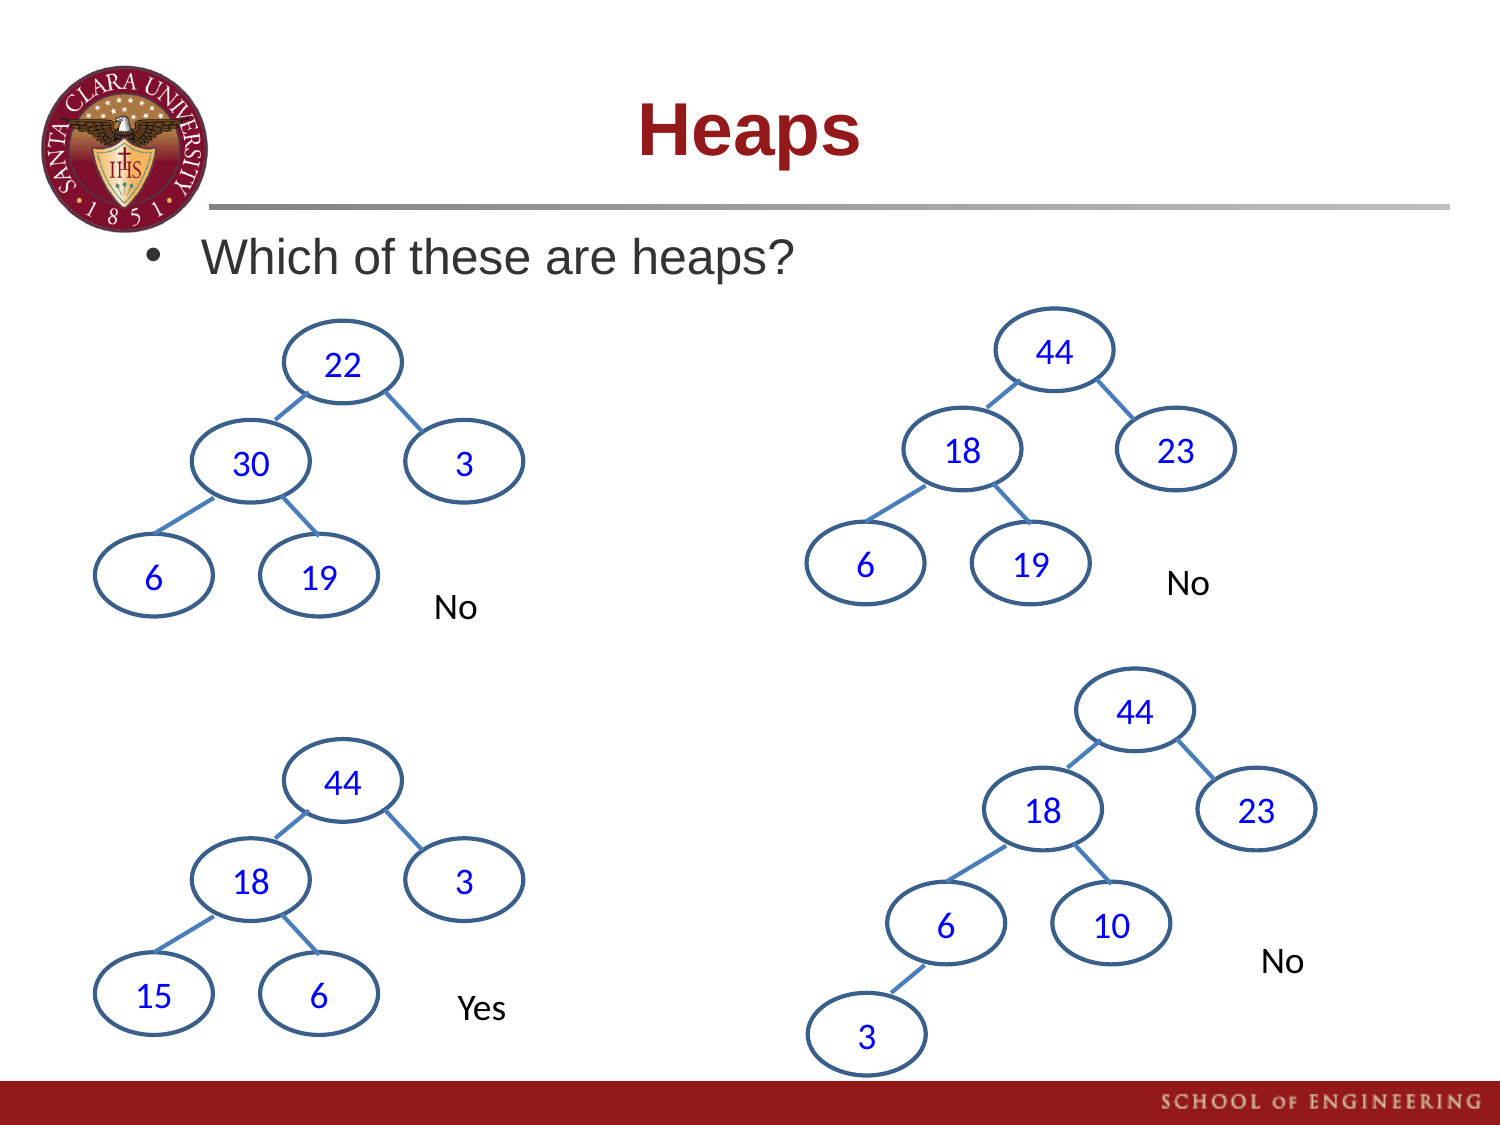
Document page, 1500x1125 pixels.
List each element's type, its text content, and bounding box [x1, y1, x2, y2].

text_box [153, 497, 215, 535]
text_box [384, 390, 423, 433]
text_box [1073, 843, 1112, 885]
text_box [1067, 739, 1102, 768]
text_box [153, 916, 215, 953]
text_box 18 [189, 836, 312, 924]
title Heaps [75, 45, 1425, 205]
list Which of these are heaps? [83, 217, 1434, 1068]
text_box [865, 485, 926, 522]
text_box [281, 495, 320, 537]
text_box 3 [805, 990, 928, 1078]
text_box No [1246, 928, 1376, 989]
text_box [384, 809, 423, 851]
text_box 3 [403, 417, 526, 505]
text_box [1176, 738, 1216, 781]
text_box No [1151, 550, 1282, 611]
text_box 44 [993, 306, 1116, 394]
picture [1149, 1091, 1489, 1115]
text_box 6 [885, 879, 1008, 967]
text_box 23 [1114, 405, 1238, 493]
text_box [945, 845, 1007, 882]
picture [37, 63, 209, 235]
text_box 30 [189, 417, 312, 505]
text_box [281, 913, 320, 955]
text_box 23 [1195, 765, 1318, 853]
text_box 19 [257, 531, 381, 619]
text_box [274, 391, 310, 421]
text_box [890, 964, 925, 994]
text_box 15 [92, 950, 216, 1038]
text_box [274, 810, 310, 839]
text_box 6 [257, 950, 381, 1038]
text_box 44 [281, 736, 405, 824]
text_box 18 [981, 765, 1105, 853]
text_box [986, 379, 1021, 408]
text_box 22 [281, 318, 405, 406]
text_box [992, 482, 1032, 525]
text_box 6 [804, 519, 927, 607]
text_box 19 [969, 519, 1092, 607]
text_box 10 [1050, 879, 1173, 967]
text_box No [419, 574, 550, 634]
text_box 44 [1074, 666, 1197, 754]
text_box 3 [403, 836, 526, 924]
text_box Yes [442, 975, 573, 1036]
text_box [1096, 378, 1135, 420]
text_box 6 [92, 531, 216, 619]
text_box 18 [901, 405, 1024, 493]
